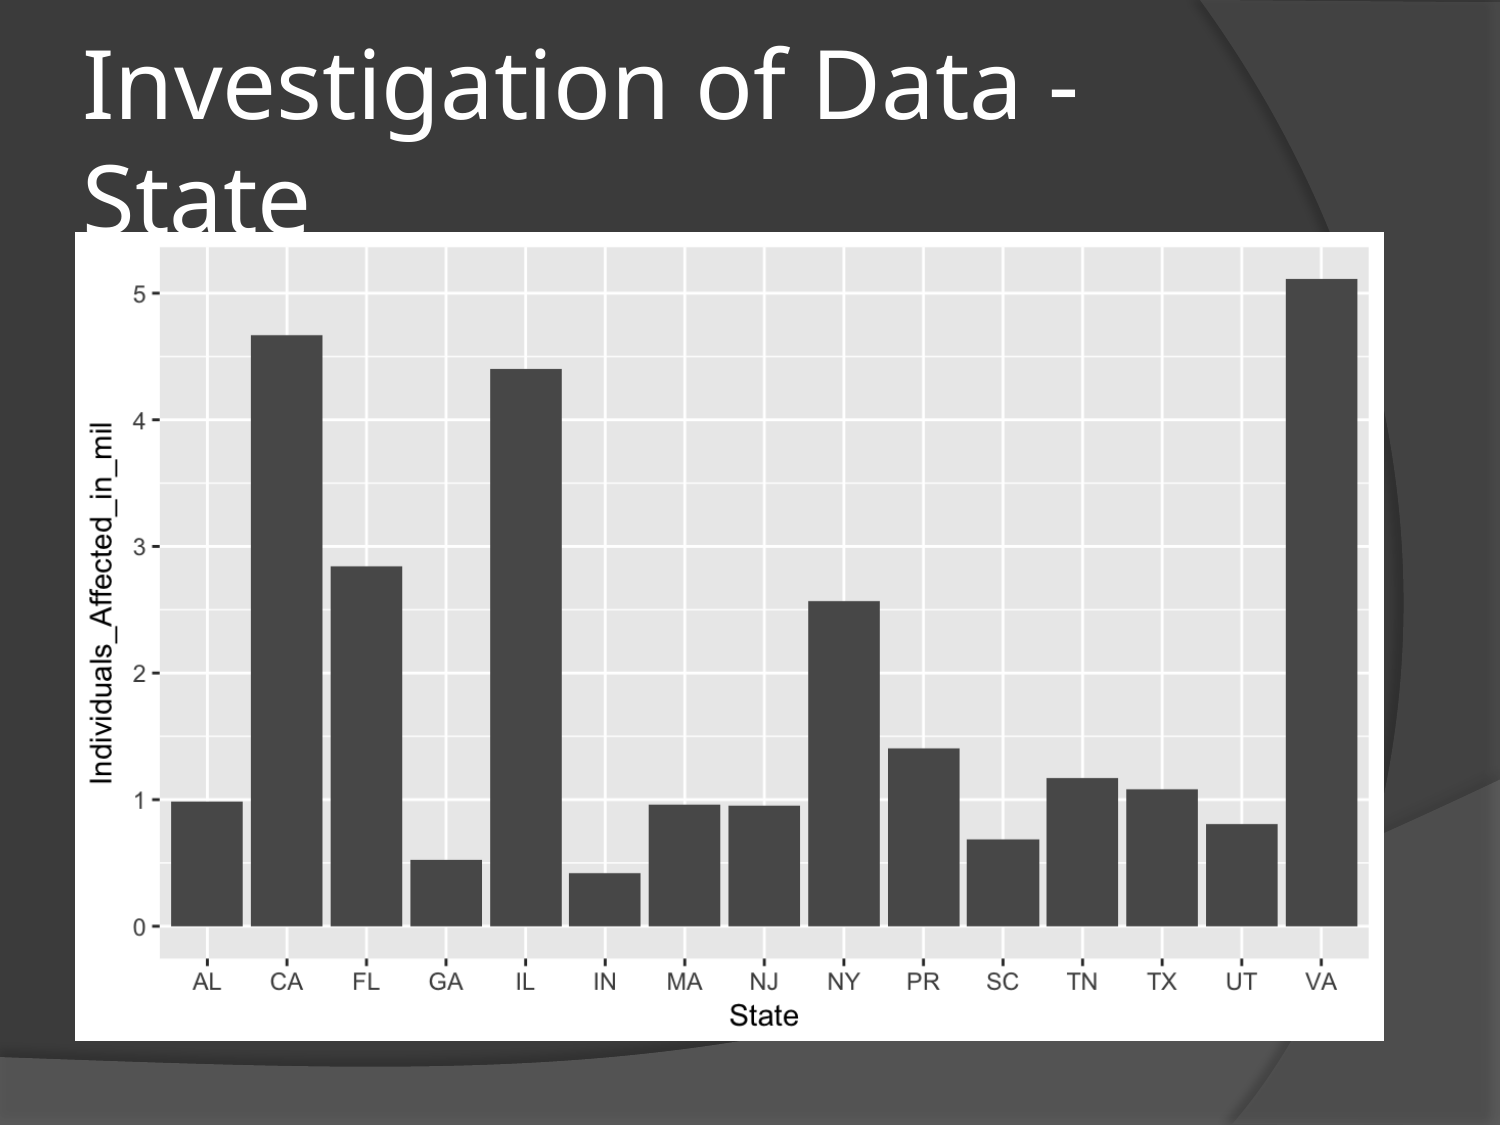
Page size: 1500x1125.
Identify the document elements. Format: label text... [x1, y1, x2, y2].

picture [74, 232, 1384, 1042]
title Investigation of Data - State [75, 45, 1300, 224]
